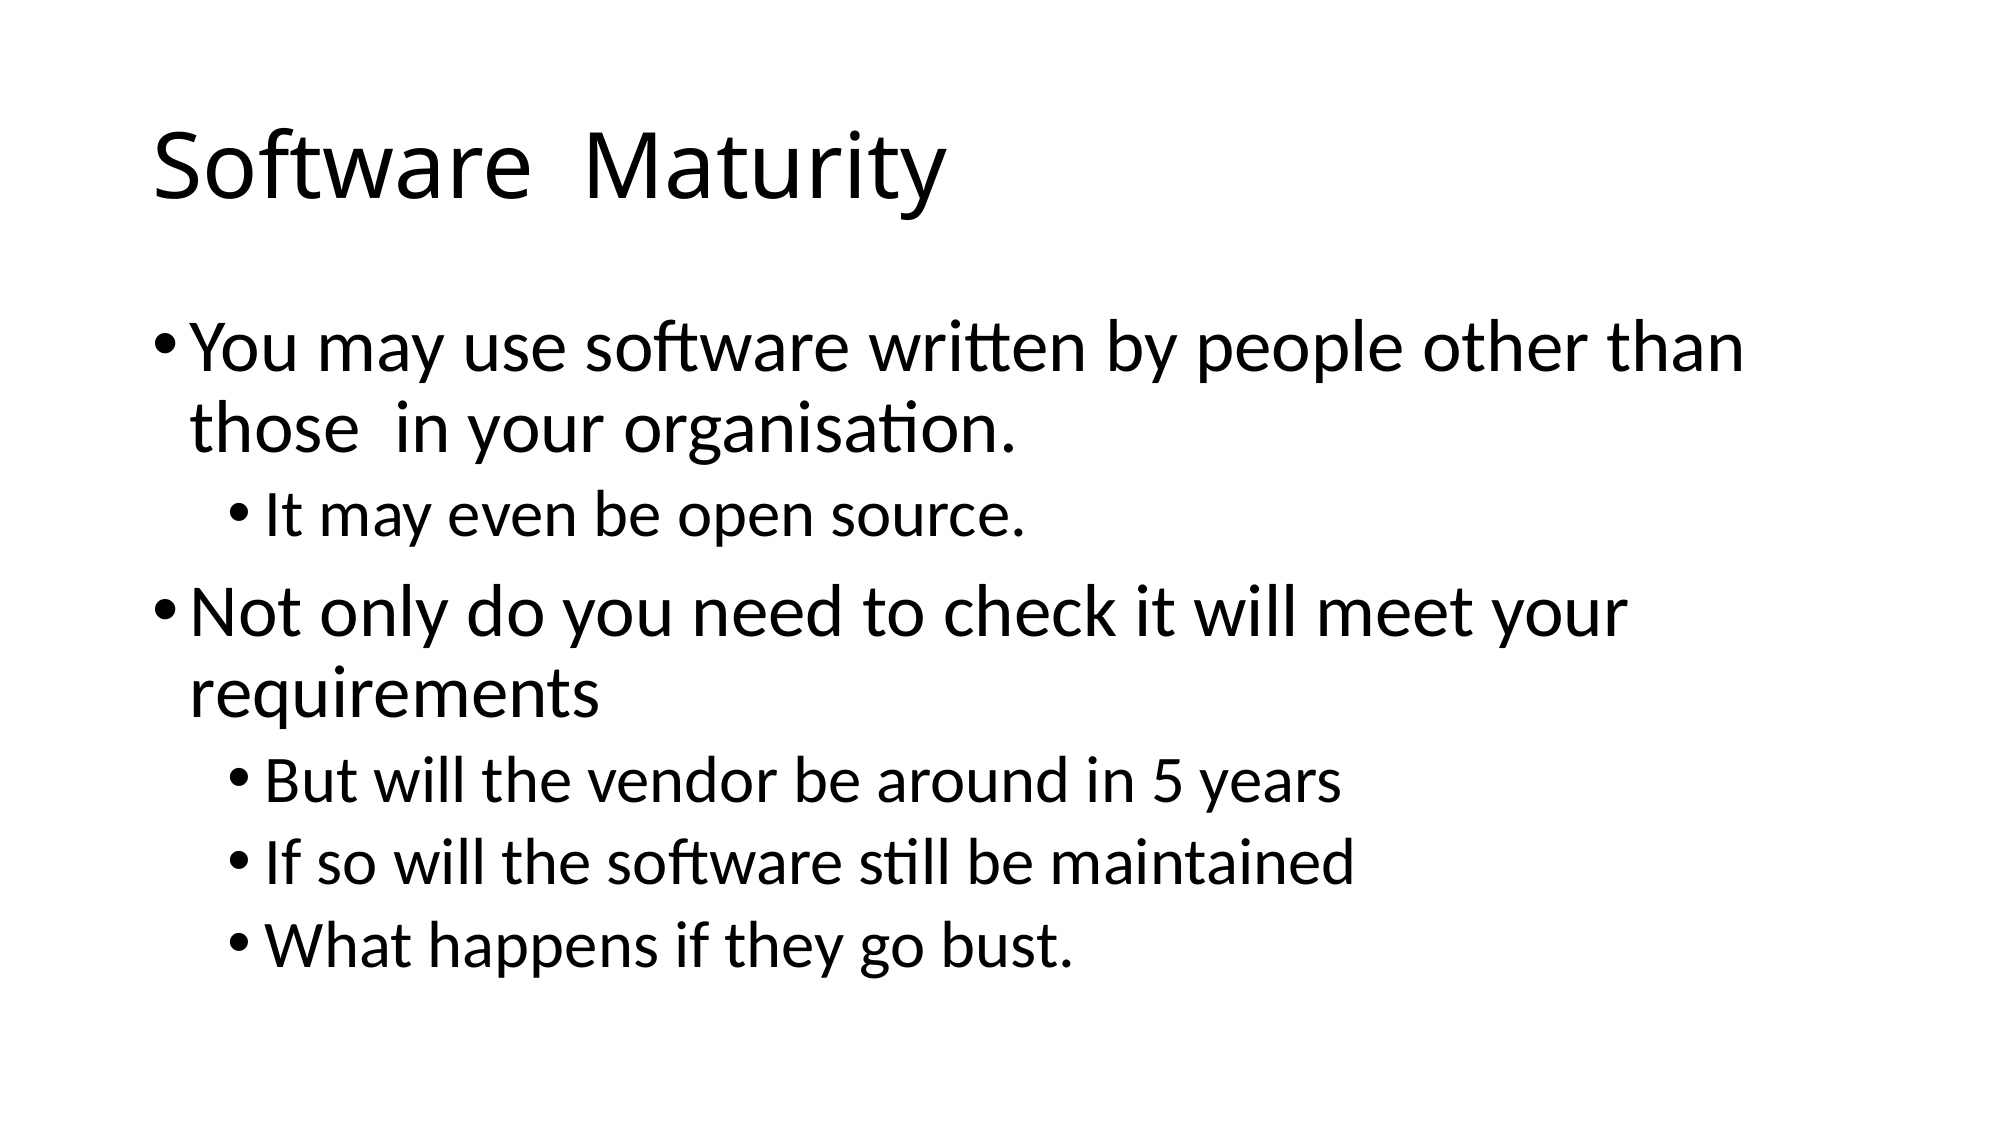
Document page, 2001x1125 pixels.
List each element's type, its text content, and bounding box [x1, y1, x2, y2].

list You may use software written by people other than those in your organisation. It may even be open source. Not only do you need to check it will meet your requirements But will the vendor be around in 5 years If so will the software still be maintained What happens if they go bust. [137, 299, 1863, 1014]
title Software Maturity [137, 59, 1863, 278]
